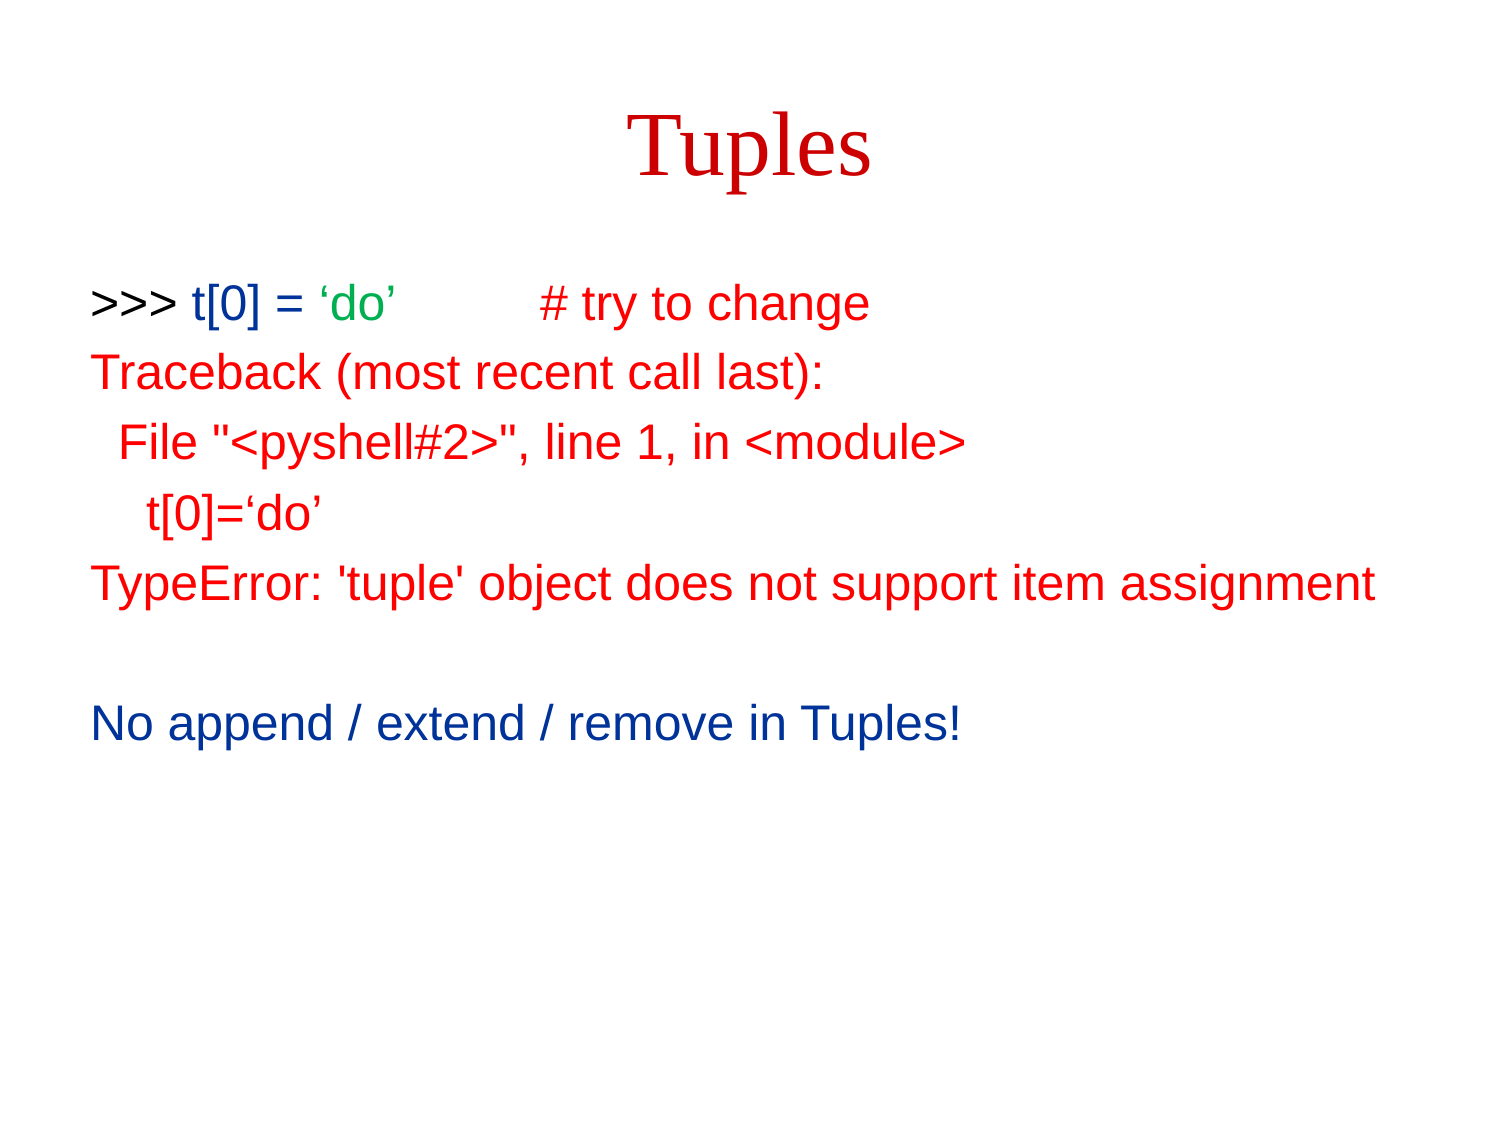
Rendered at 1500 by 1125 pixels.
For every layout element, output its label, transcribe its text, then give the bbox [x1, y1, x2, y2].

title Tuples [75, 45, 1425, 233]
list >>> t[0] = ‘do’ # try to change Traceback (most recent call last): File "<pyshell#2>", line 1, in <module> t[0]=‘do’ TypeError: 'tuple' object does not support item assignment No append / extend / remove in Tuples! [75, 262, 1425, 1005]
